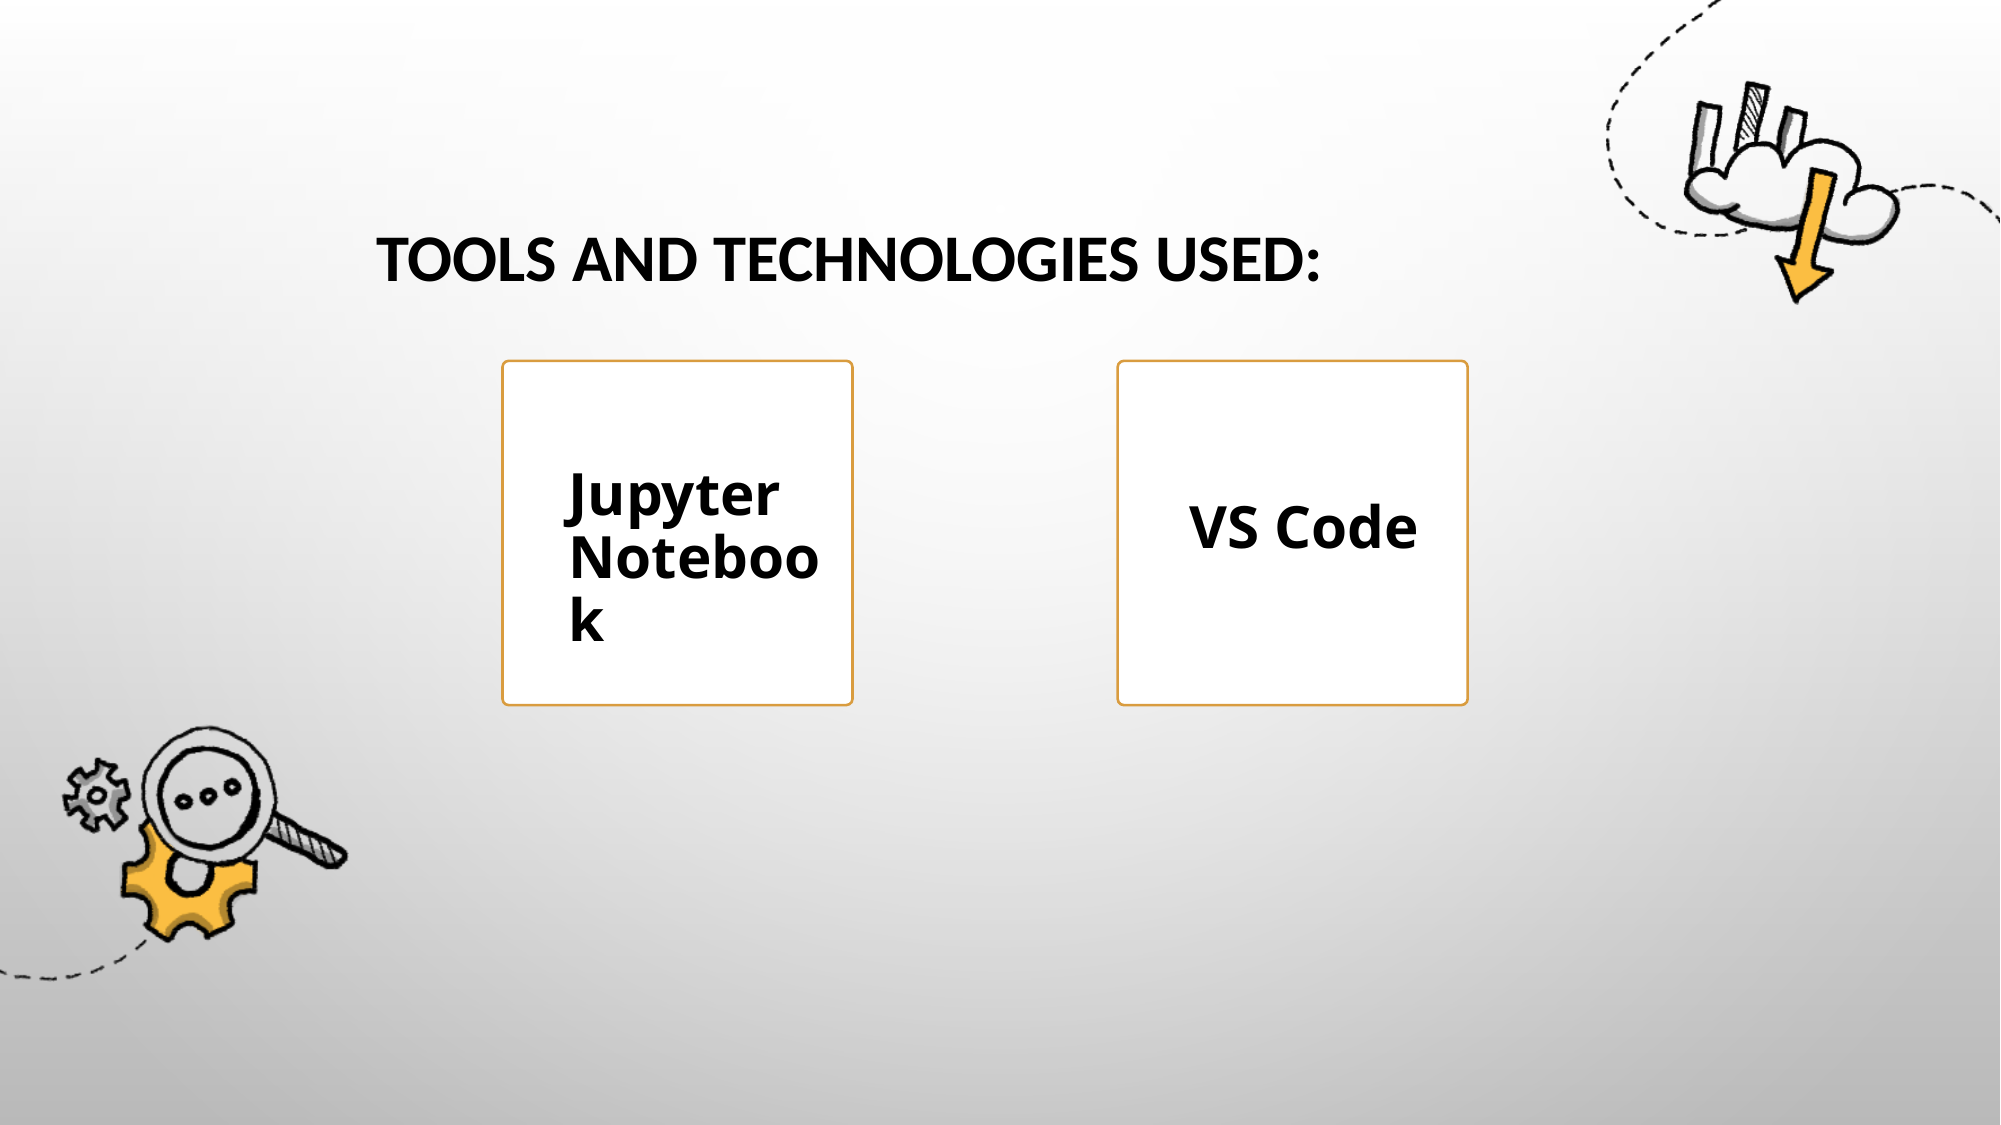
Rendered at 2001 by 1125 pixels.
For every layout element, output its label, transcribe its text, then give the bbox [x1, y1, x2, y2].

picture [0, 0, 2000, 1125]
text_box [501, 359, 854, 707]
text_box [1117, 360, 1468, 706]
text_box Jupyter Notebook [553, 457, 866, 761]
title Tools and Technologies Used: [232, 150, 1468, 354]
